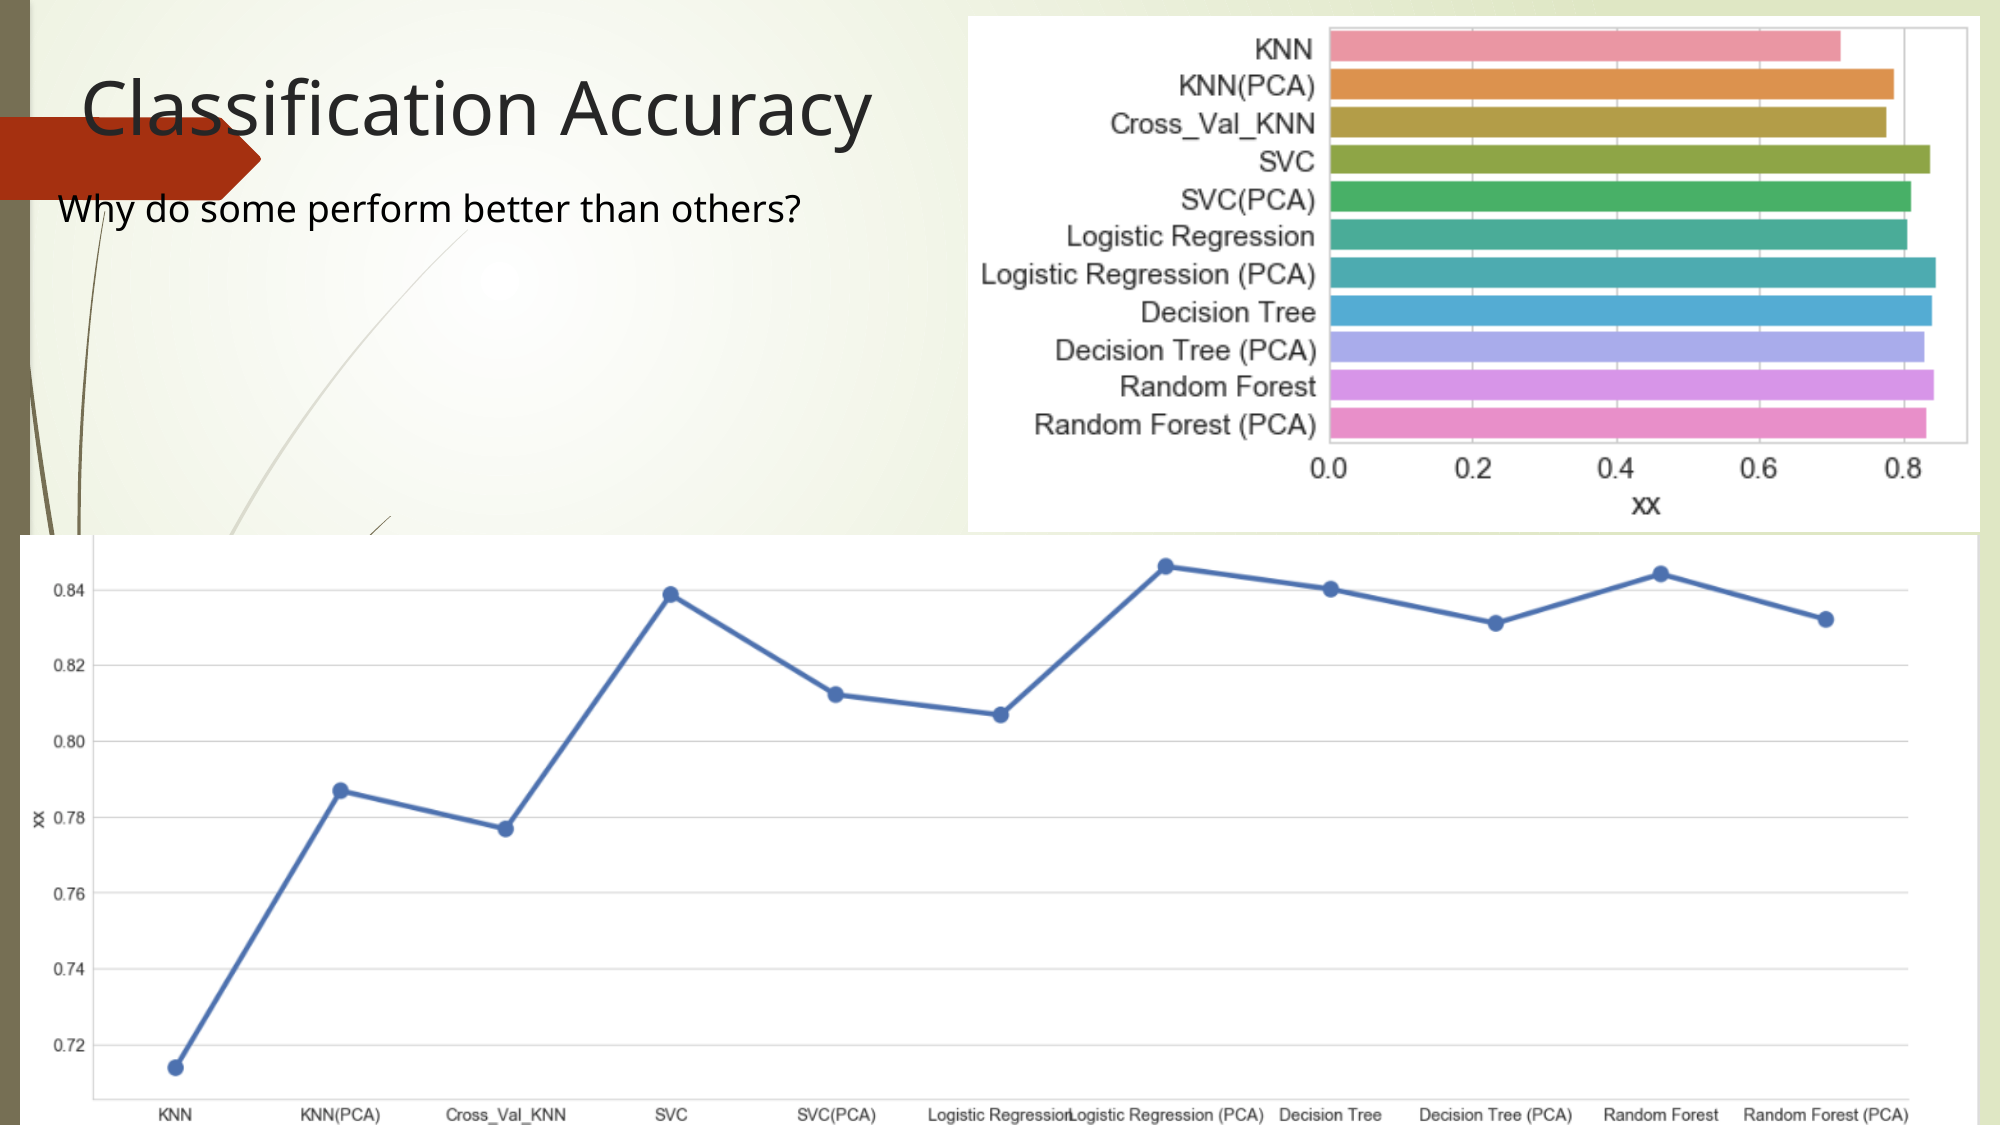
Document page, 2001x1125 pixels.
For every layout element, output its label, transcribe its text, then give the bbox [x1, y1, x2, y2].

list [19, 535, 1980, 1125]
text_box Why do some perform better than others? [42, 177, 911, 533]
picture [968, 16, 1980, 533]
title Classification Accuracy [42, 52, 911, 177]
